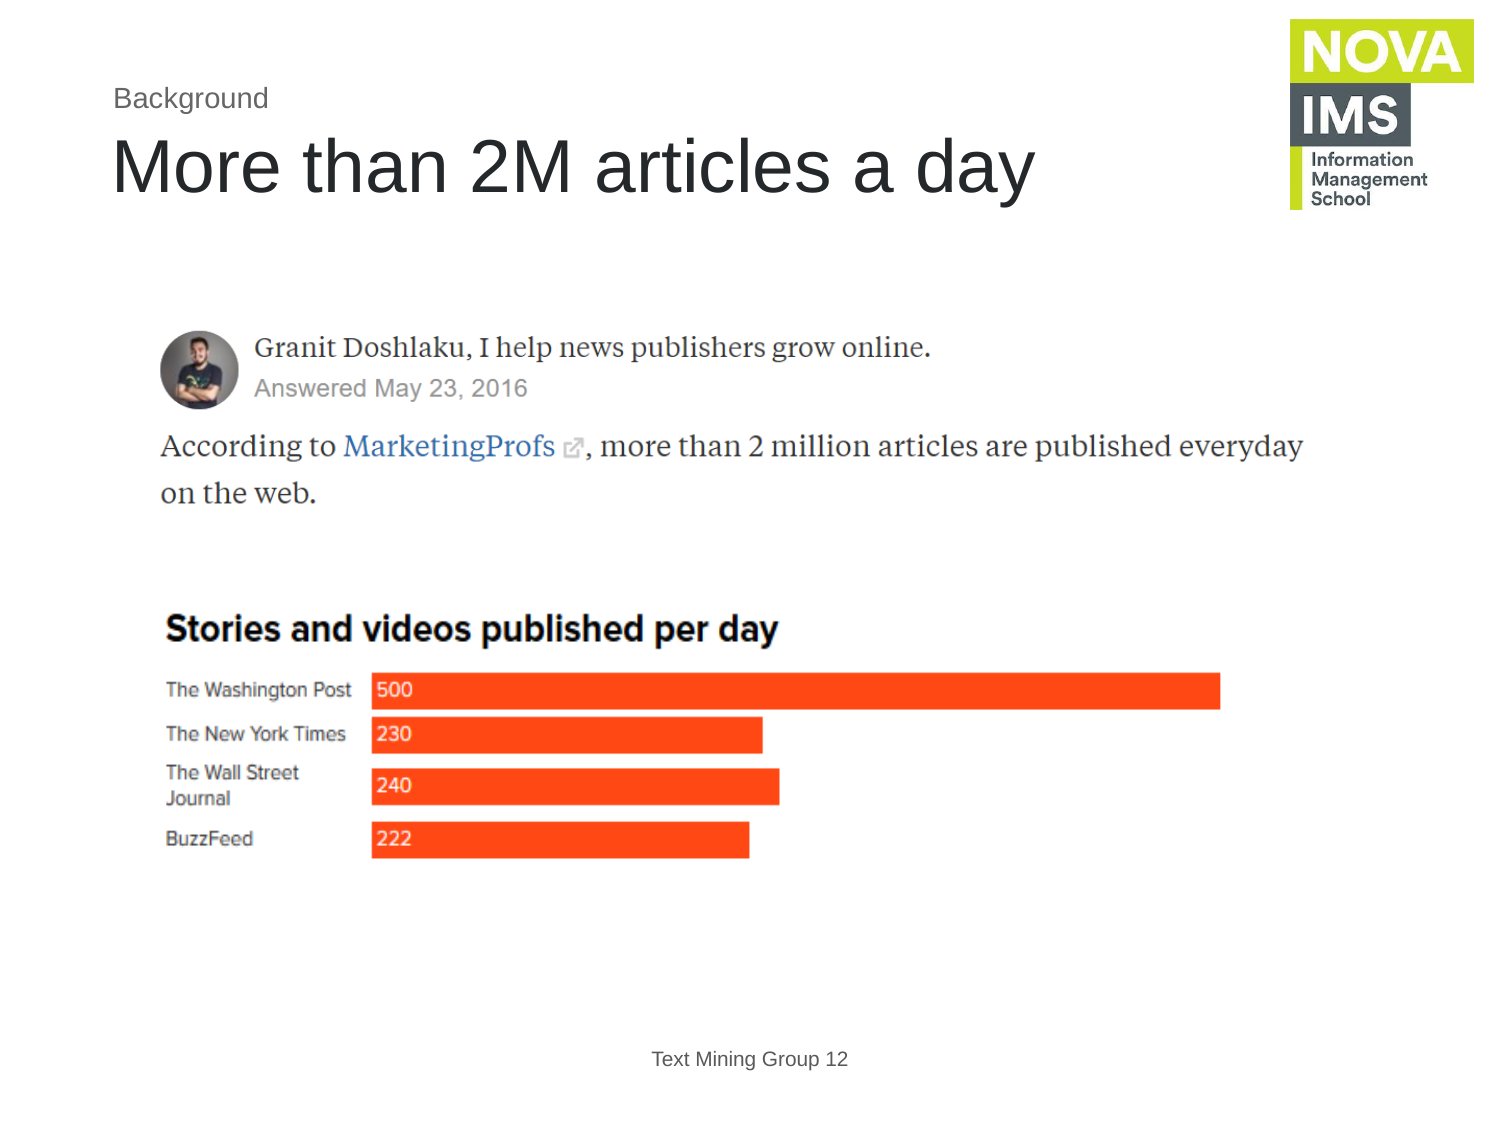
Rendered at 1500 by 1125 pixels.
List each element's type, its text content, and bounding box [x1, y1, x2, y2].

picture [1290, 19, 1474, 210]
title More than 2M articles a day [96, 97, 1395, 223]
picture [151, 312, 1344, 516]
text_box Background [98, 64, 331, 110]
picture [155, 607, 1221, 888]
